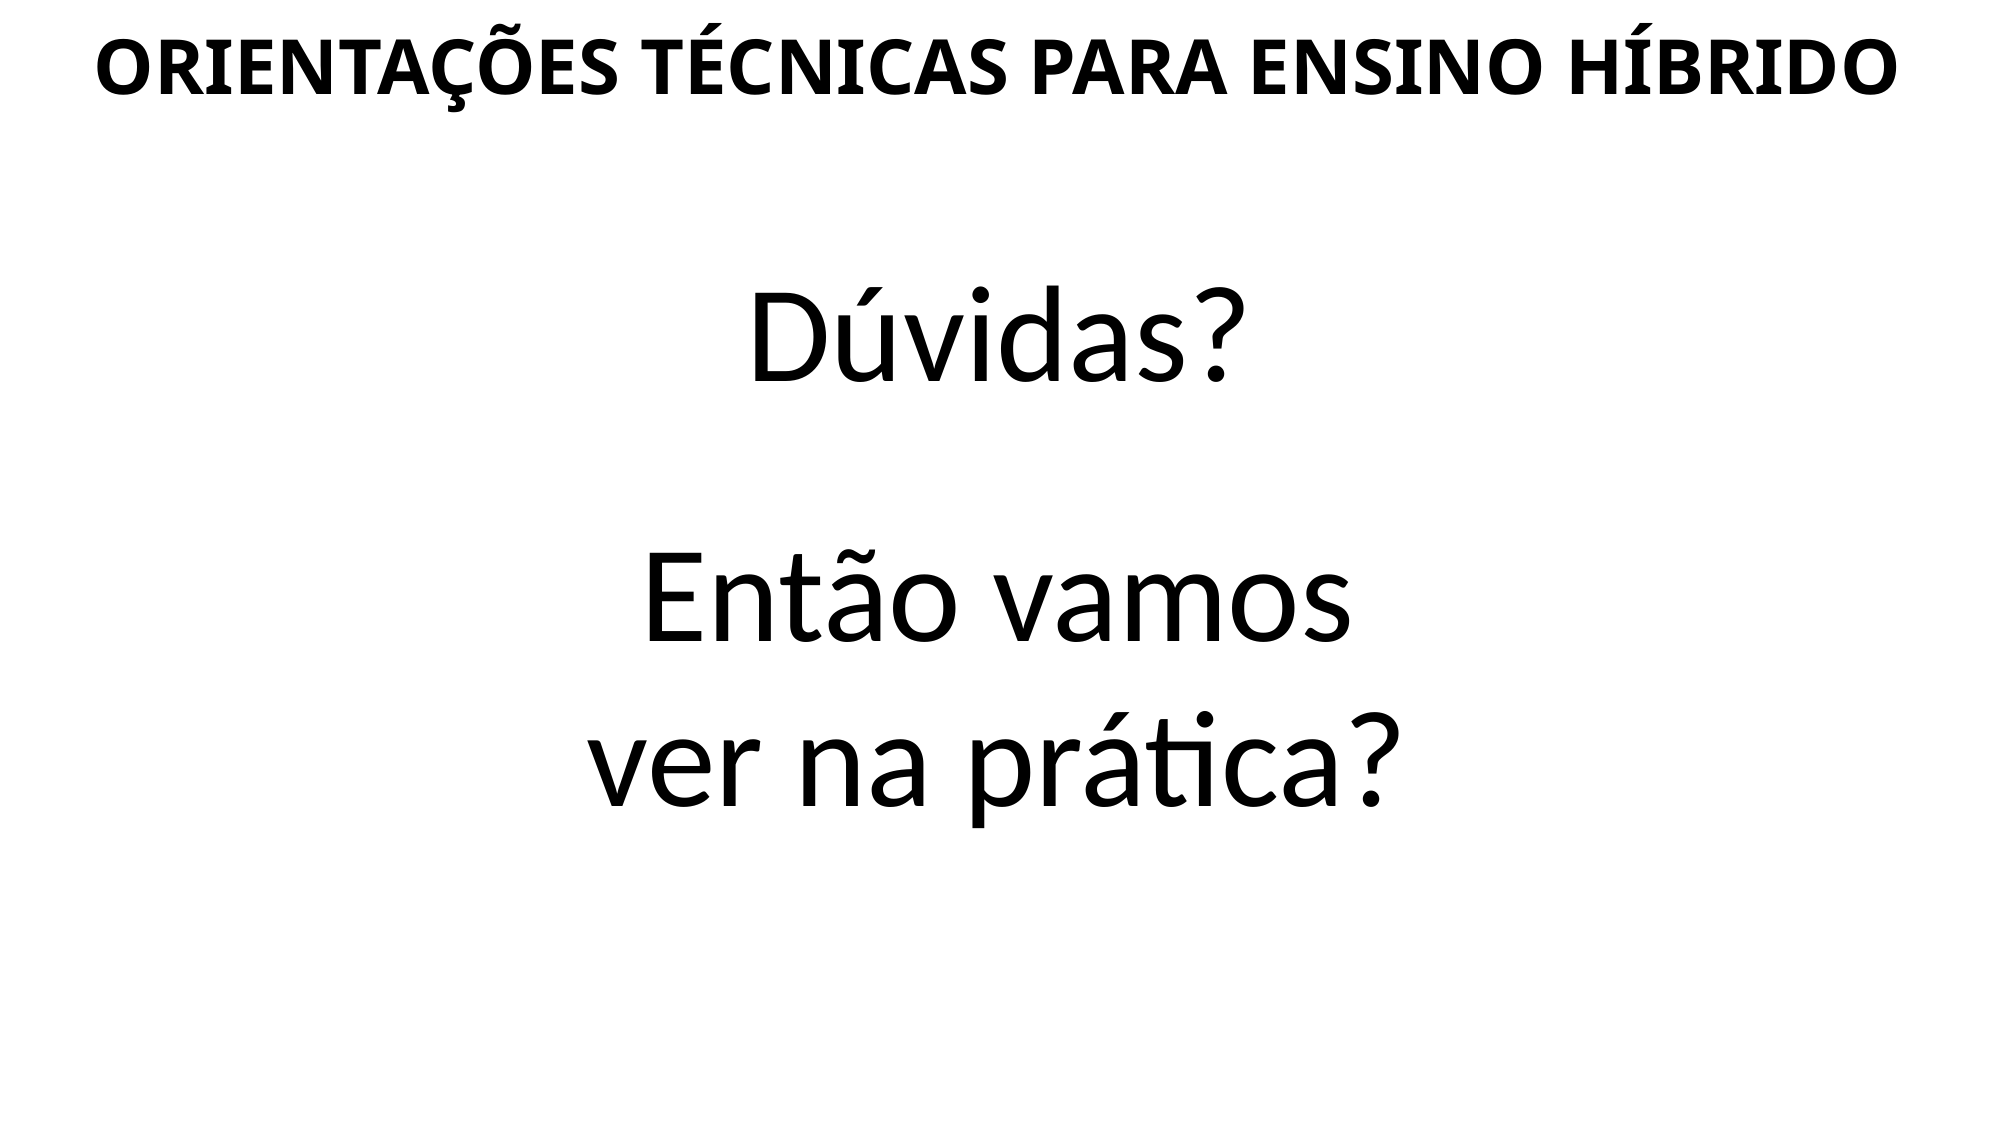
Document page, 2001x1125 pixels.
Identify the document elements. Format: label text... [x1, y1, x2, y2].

title ORIENTAÇÕES TÉCNICAS PARA ENSINO HÍBRIDO [61, 13, 1934, 127]
text_box Dúvidas? [731, 236, 1295, 416]
text_box Então vamos ver na prática? [555, 496, 1440, 842]
